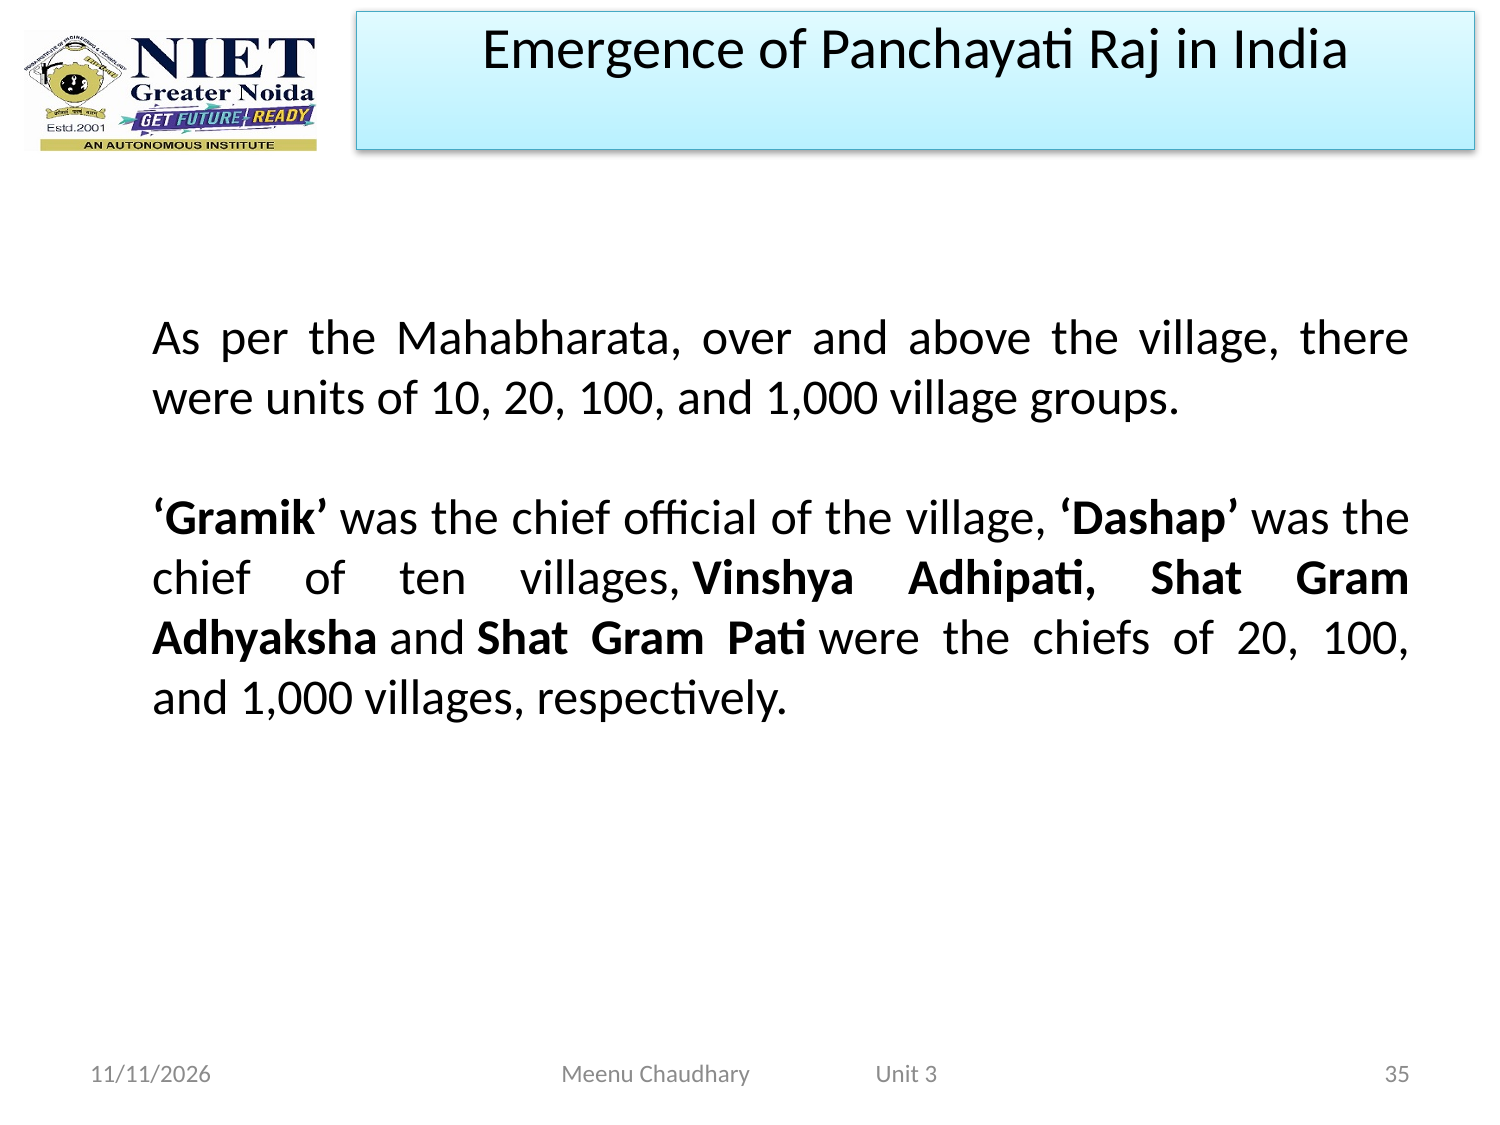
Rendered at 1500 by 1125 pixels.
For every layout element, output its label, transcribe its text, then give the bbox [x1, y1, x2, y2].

slide_number 35 [1074, 1042, 1425, 1103]
picture [24, 12, 318, 185]
list [75, 262, 1425, 1005]
footer Meenu Chaudhary Unit 3 [512, 1042, 988, 1103]
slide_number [75, 1042, 425, 1103]
text_box Emergence of Panchayati Raj in India [356, 11, 1475, 150]
text_box As per the Mahabharata, over and above the village, there were units of 10, 20, 100, and 1,000 village groups. ‘Gramik’ was the chief official of the village, ‘Dashap’ was the chief of ten villages, Vinshya Adhipati, Shat Gram Adhyaksha and Shat Gram Pati were the chiefs of 20, 100, and 1,000 villages, respectively. [137, 237, 1425, 793]
